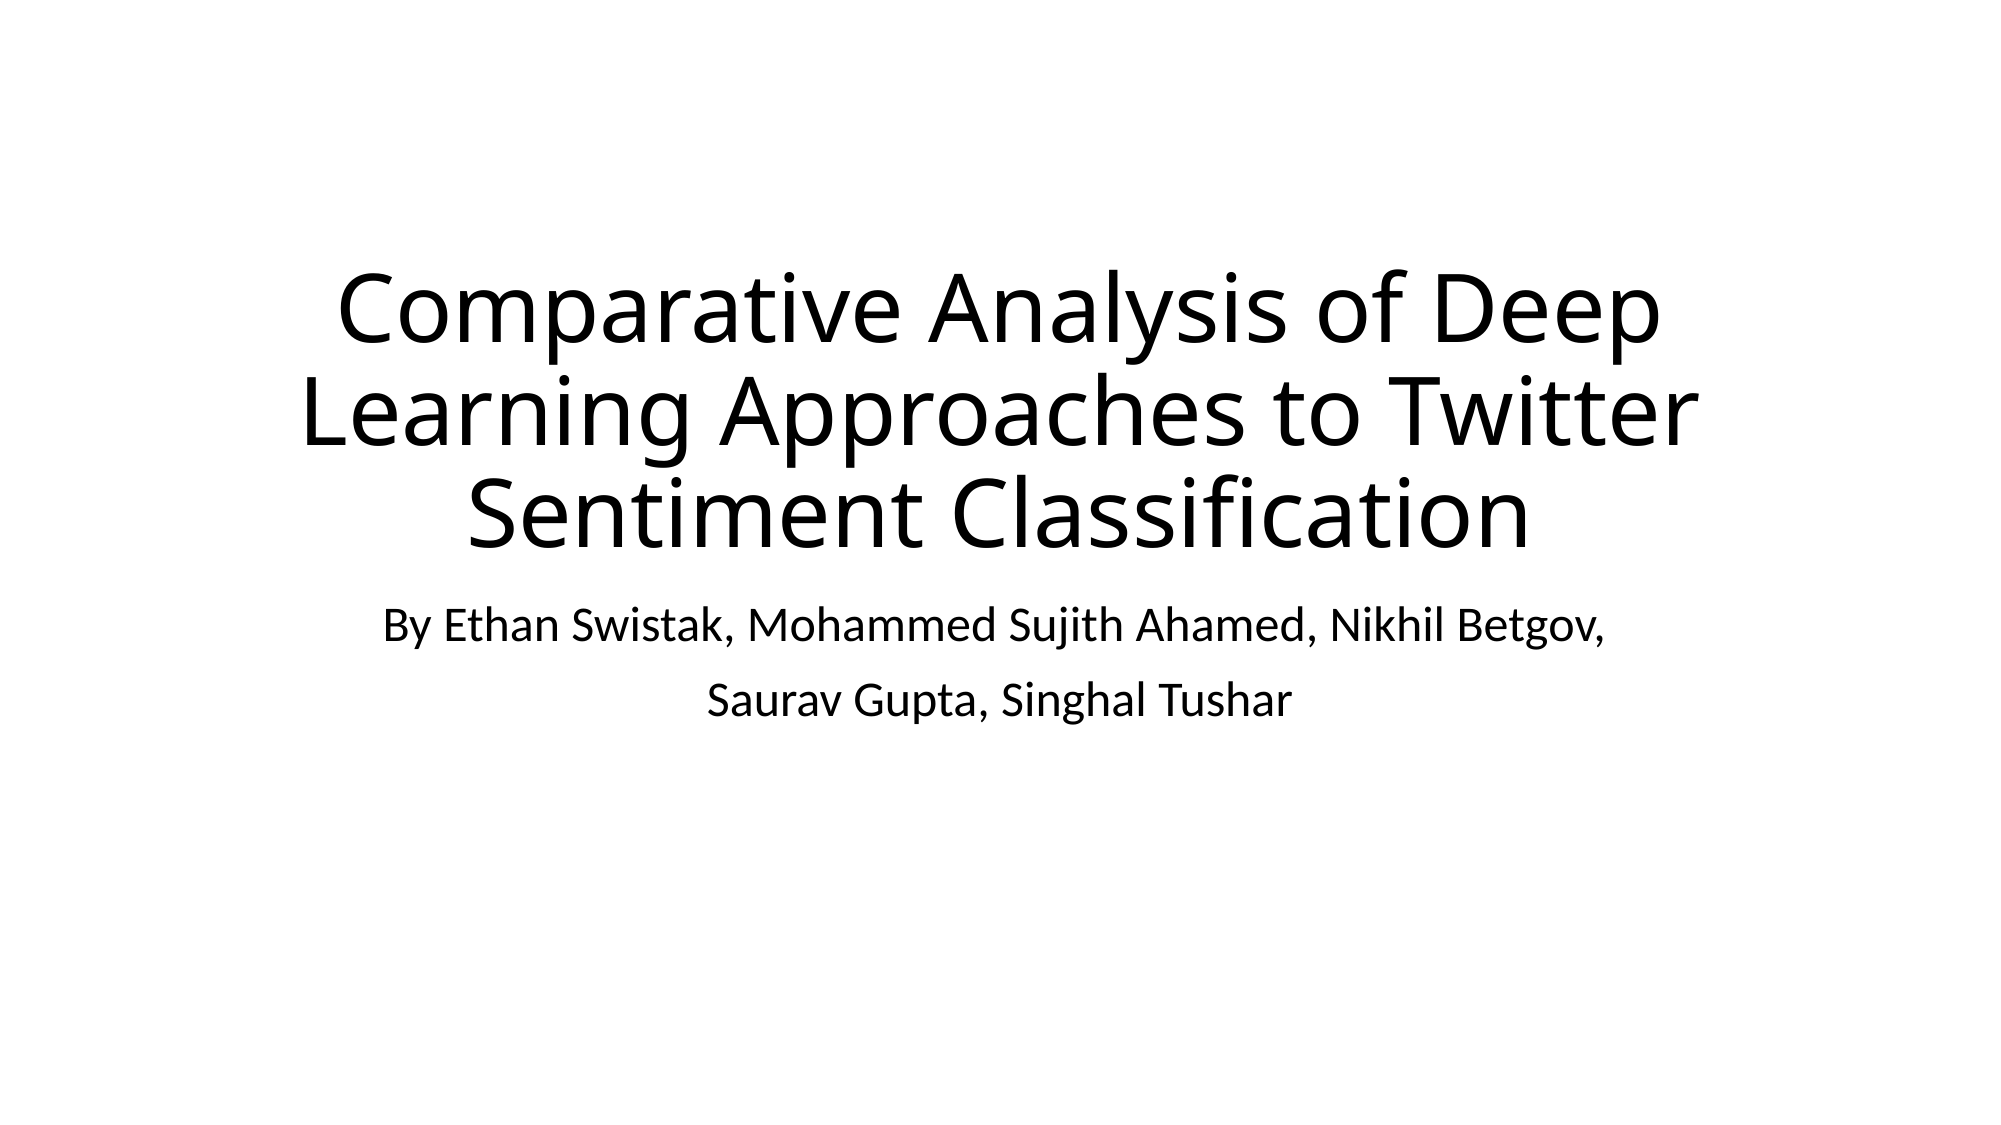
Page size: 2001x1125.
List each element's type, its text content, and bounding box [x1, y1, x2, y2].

title Comparative Analysis of Deep Learning Approaches to Twitter Sentiment Classification [249, 184, 1750, 576]
subtitle By Ethan Swistak, Mohammed Sujith Ahamed, Nikhil Betgov, Saurav Gupta, Singhal Tushar [249, 590, 1750, 863]
